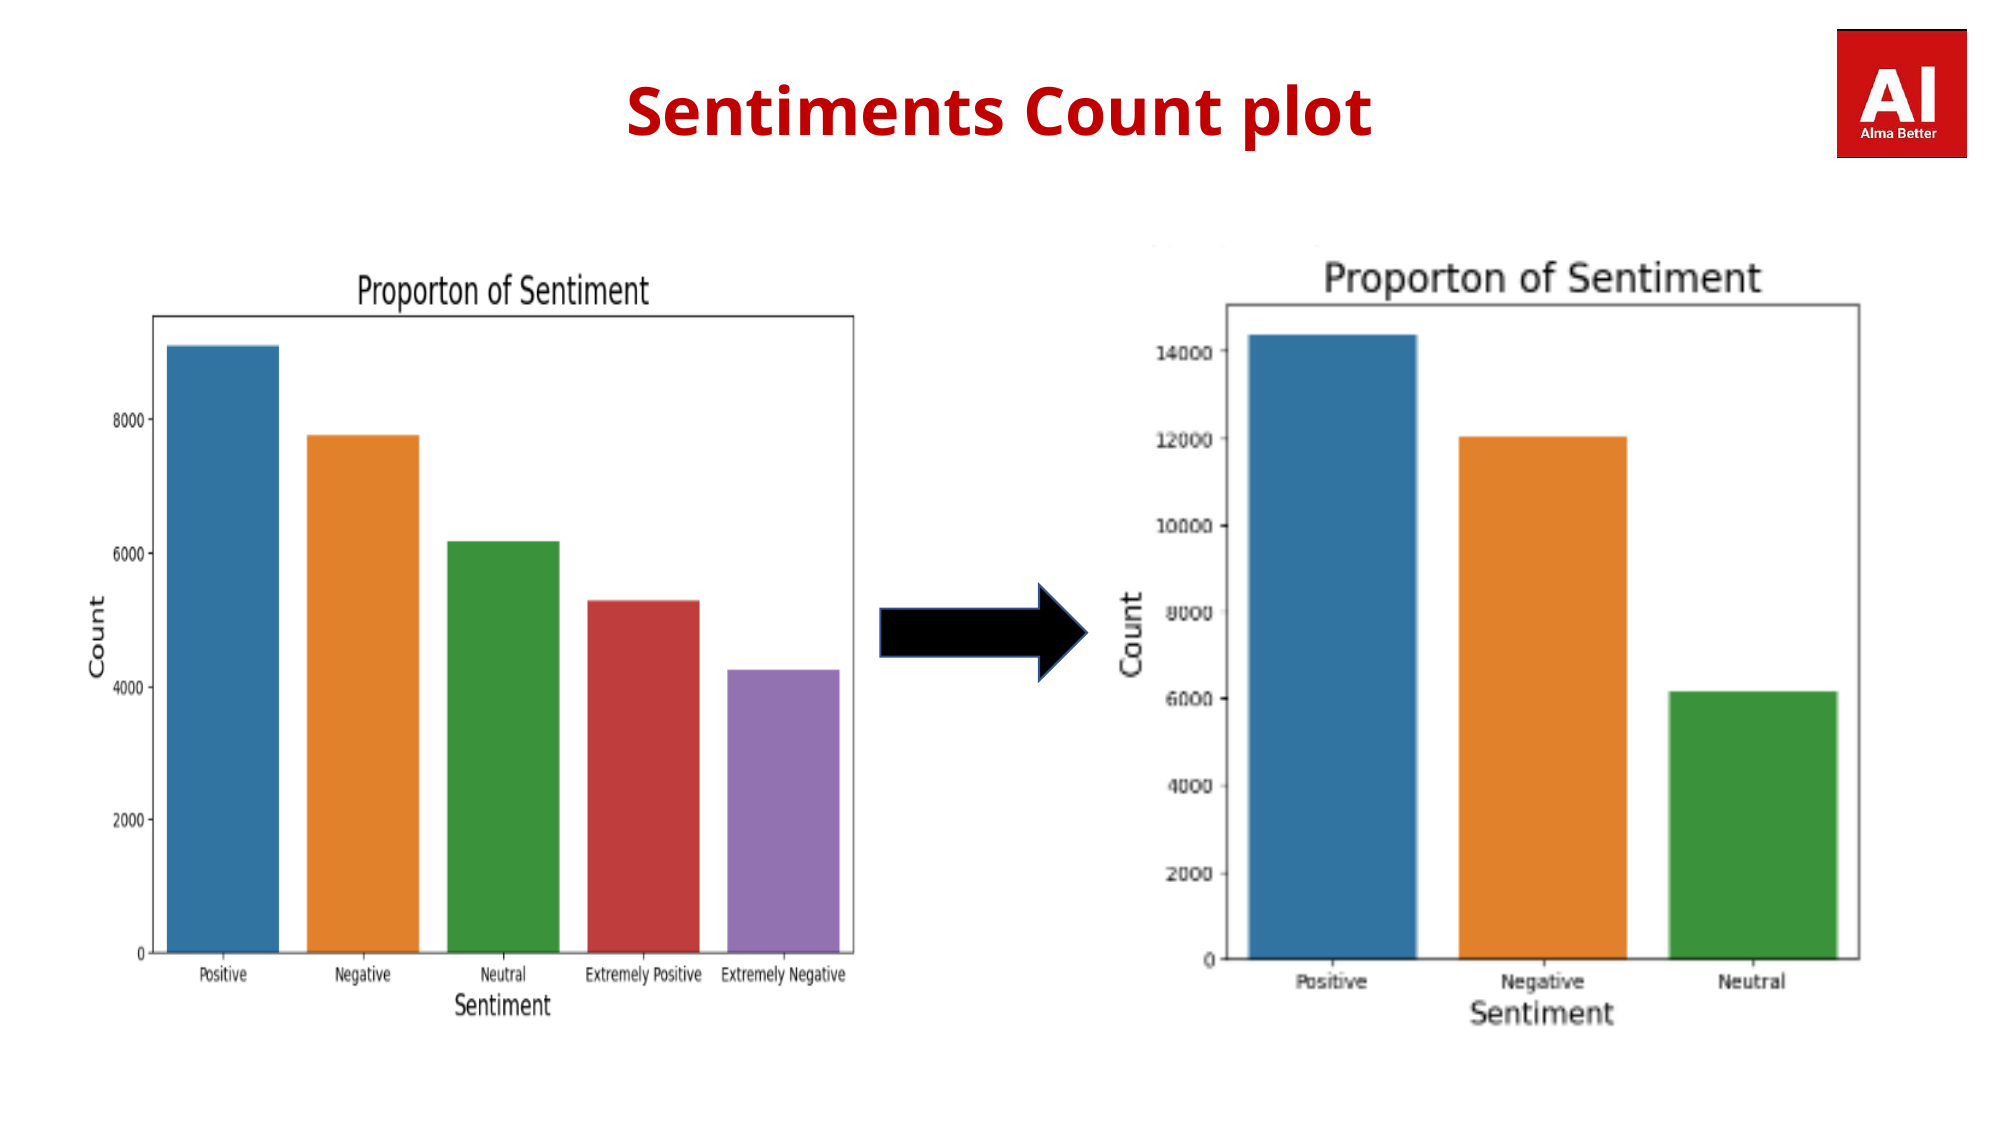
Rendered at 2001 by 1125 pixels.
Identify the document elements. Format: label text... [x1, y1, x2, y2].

picture [1107, 245, 1902, 1032]
text_box Sentiments Count plot [611, 61, 1389, 157]
text_box [881, 582, 1089, 684]
picture [85, 268, 881, 1032]
picture [1837, 29, 1967, 158]
